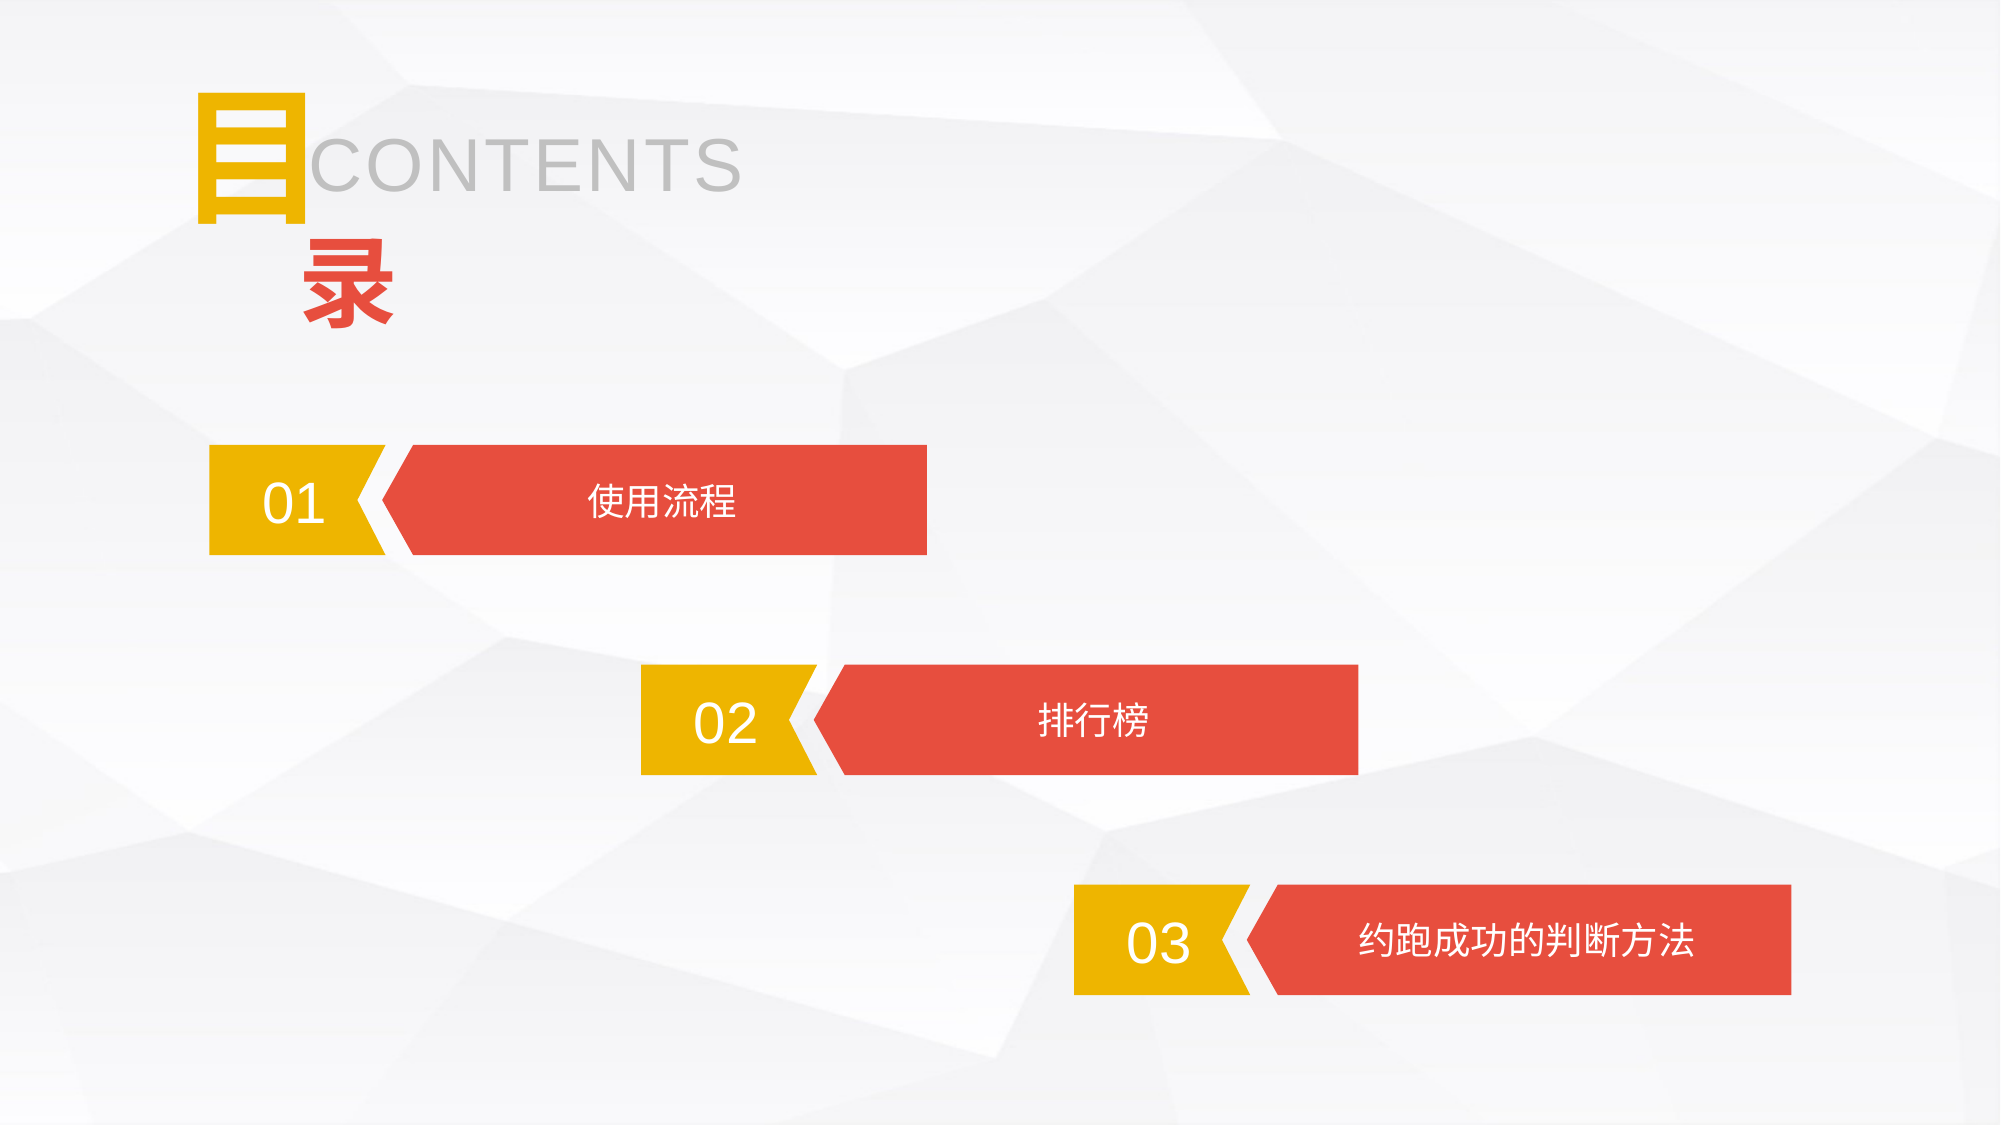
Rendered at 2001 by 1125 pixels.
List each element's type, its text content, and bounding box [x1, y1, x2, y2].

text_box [640, 664, 1359, 776]
text_box 目 [129, 53, 310, 253]
picture [0, 0, 2001, 1125]
text_box CONTENTS [293, 112, 888, 212]
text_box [1074, 884, 1792, 995]
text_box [209, 444, 927, 556]
text_box 录 [264, 214, 396, 345]
